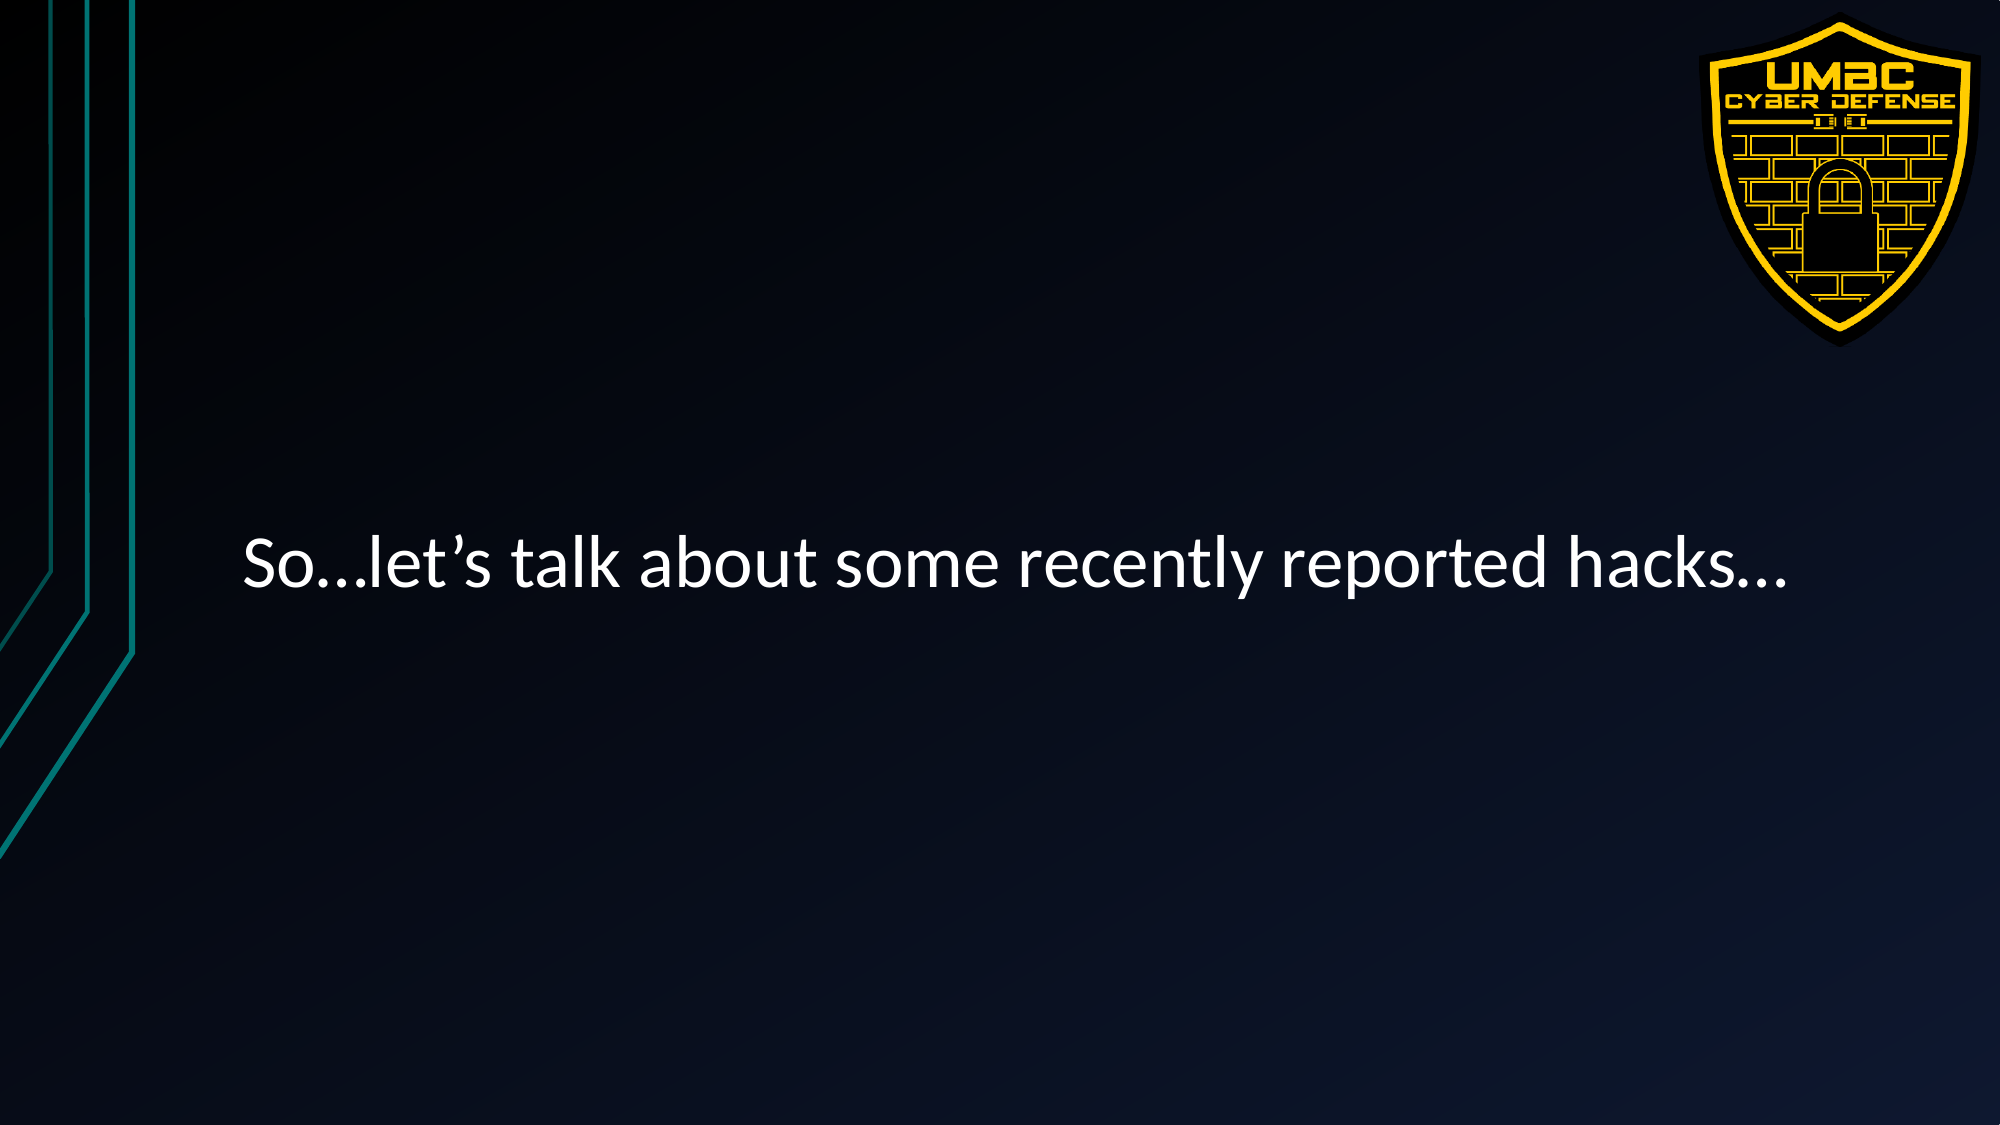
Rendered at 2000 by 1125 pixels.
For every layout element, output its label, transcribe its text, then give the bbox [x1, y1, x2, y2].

picture [1699, 12, 1981, 347]
title So…let’s talk about some recently reported hacks… [174, 412, 1875, 614]
